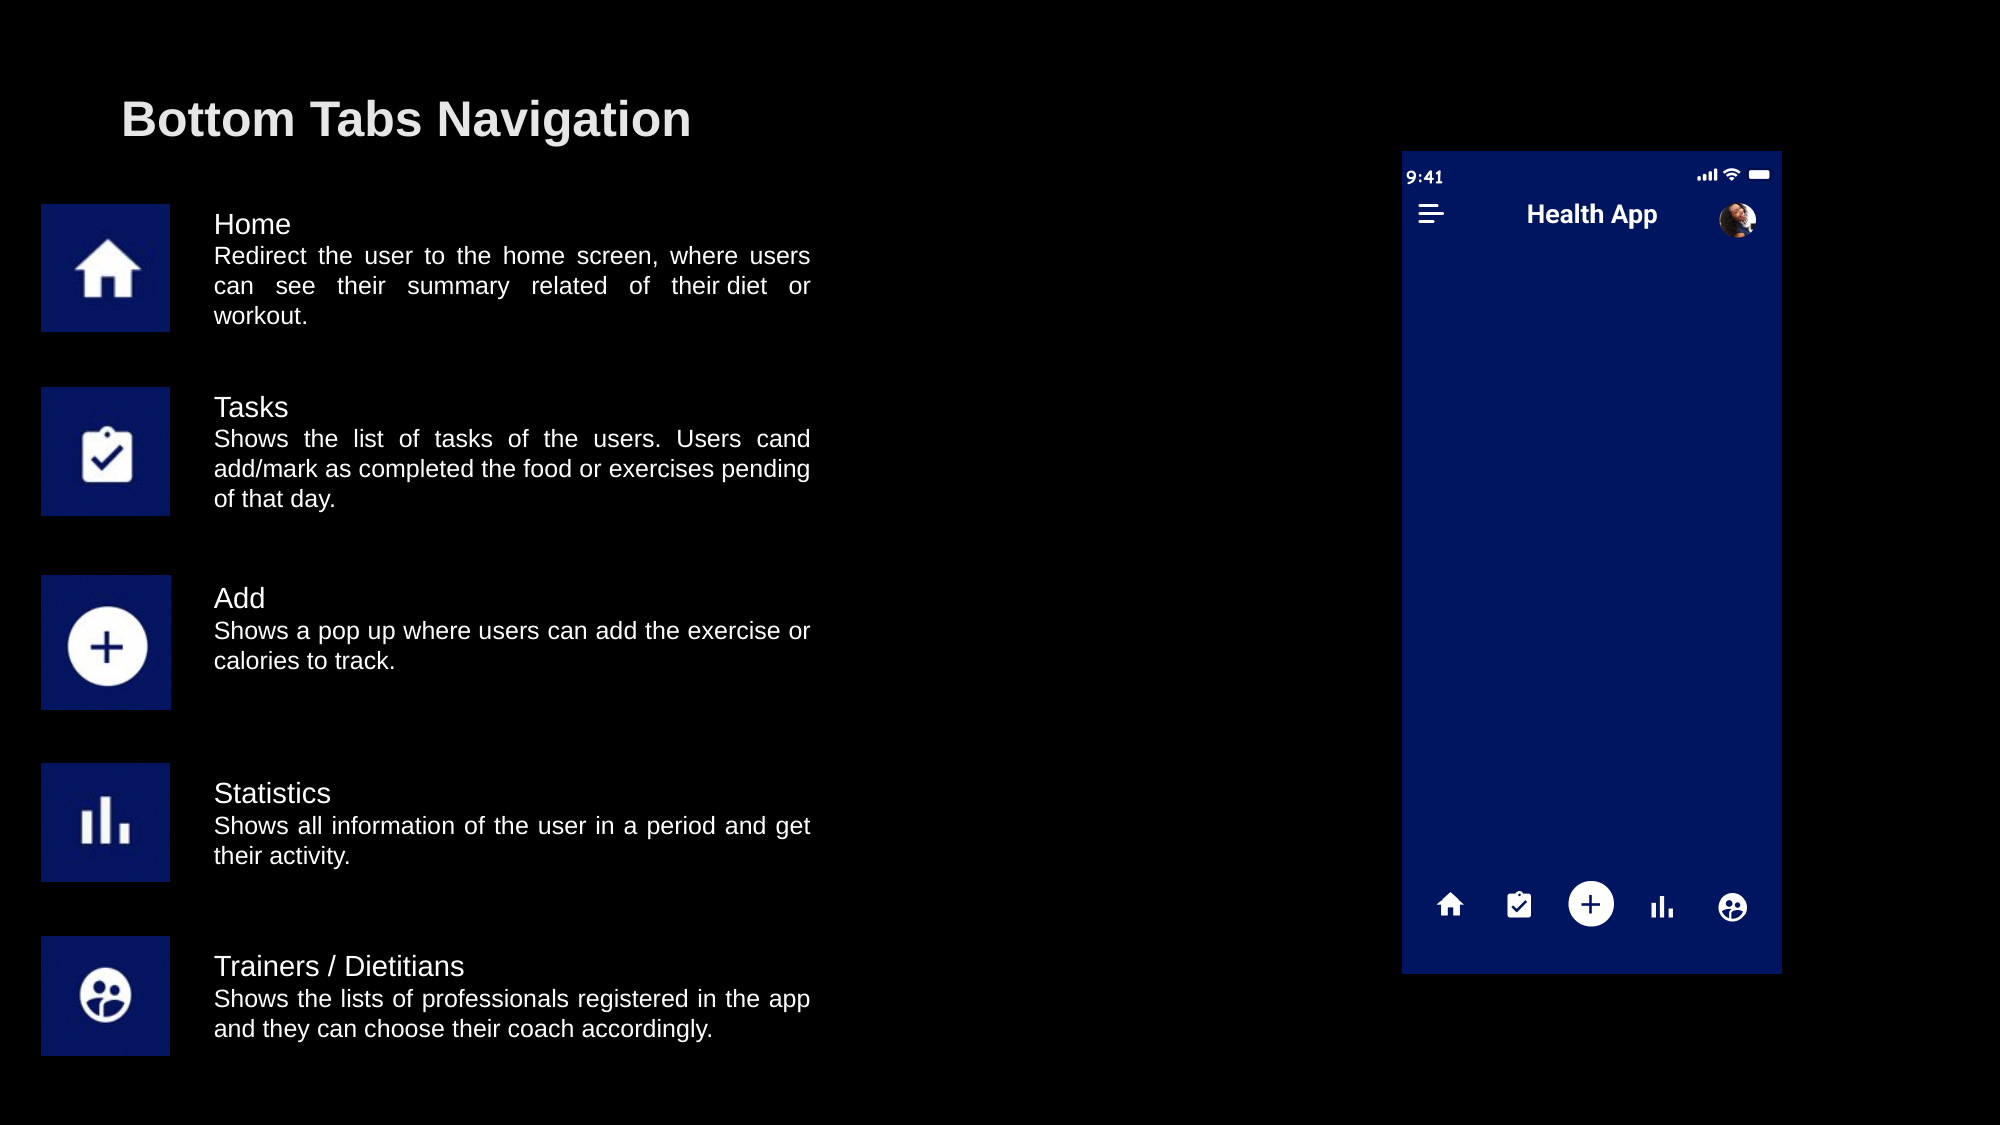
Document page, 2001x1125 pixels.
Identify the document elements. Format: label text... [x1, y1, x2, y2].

picture [1401, 151, 1782, 974]
text_box Statistics Shows all information of the user in a period and get their activity. [198, 766, 828, 877]
text_box Trainers / Dietitians Shows the lists of professionals registered in the app and they can choose their coach accordingly. [198, 940, 828, 1051]
picture [41, 204, 171, 332]
text_box Add Shows a pop up where users can add the exercise or calories to track. [198, 571, 828, 682]
picture [41, 575, 171, 710]
text_box Home Redirect the user to the home screen, where users can see their summary related of their diet or workout. [198, 197, 828, 338]
picture [41, 387, 170, 516]
text_box Bottom Tabs Navigation [106, 84, 963, 167]
text_box Tasks Shows the list of tasks of the users. Users cand add/mark as completed the food or exercises pending of that day. [198, 380, 828, 521]
picture [41, 936, 170, 1056]
picture [41, 763, 171, 882]
